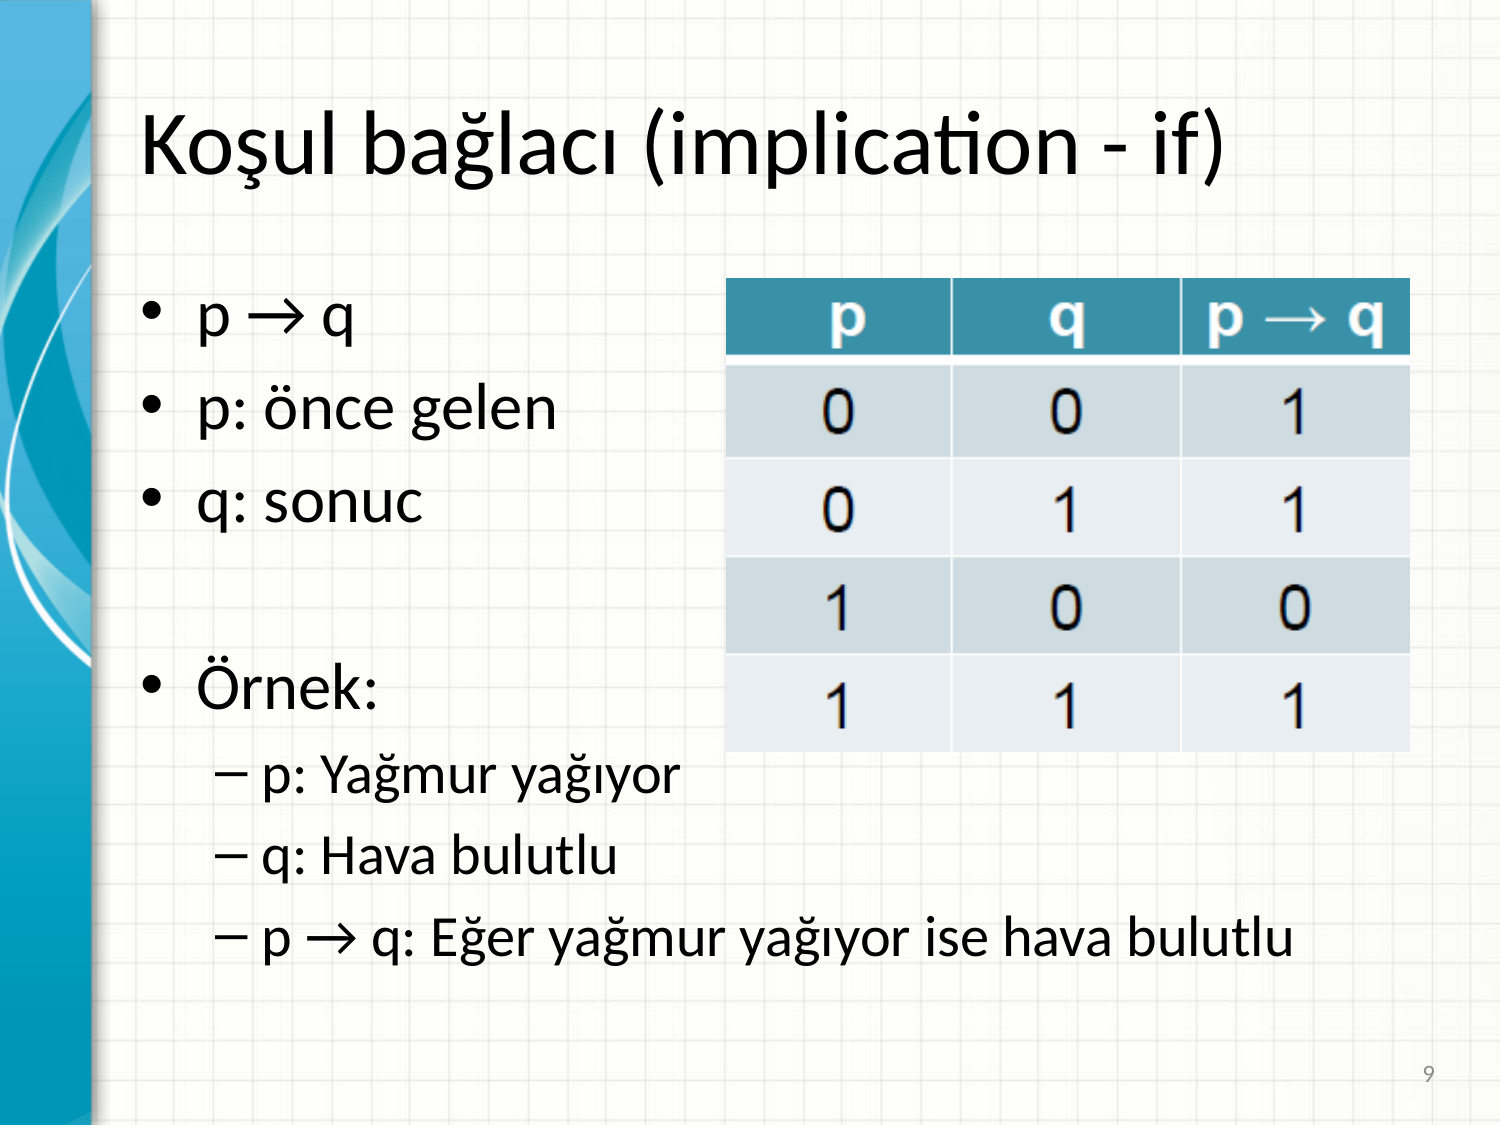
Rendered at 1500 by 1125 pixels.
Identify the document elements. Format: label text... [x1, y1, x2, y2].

list p → q p: önce gelen q: sonuc Örnek: p: Yağmur yağıyor q: Hava bulutlu p → q: Eğer yağmur yağıyor ise hava bulutlu [125, 261, 1483, 1035]
picture [0, 0, 1500, 1125]
slide_number 9 [1100, 1042, 1450, 1103]
title Koşul bağlacı (implication - if) [125, 44, 1450, 232]
